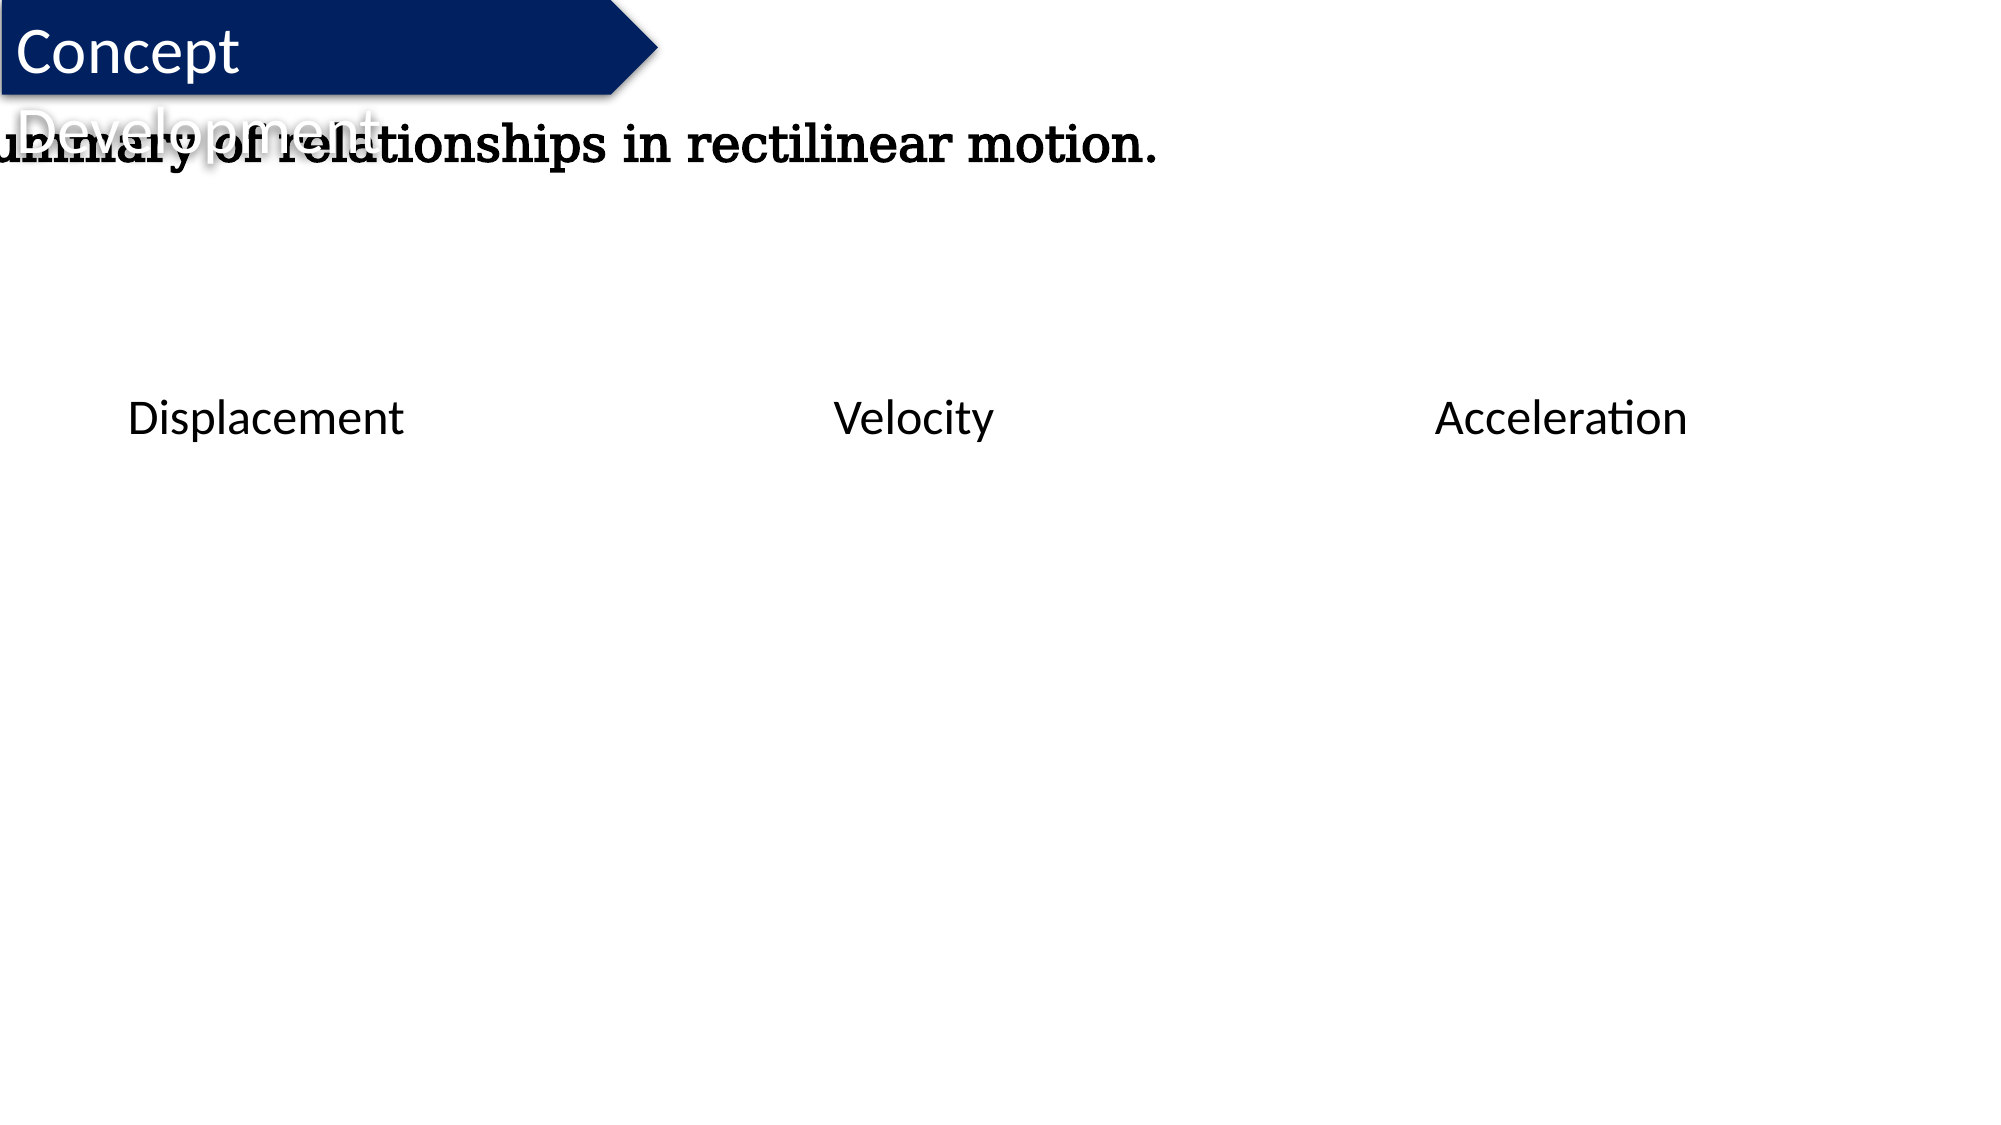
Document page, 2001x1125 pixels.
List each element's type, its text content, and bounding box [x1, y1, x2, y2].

text_box Summary of relationships in rectilinear motion. [0, 103, 1175, 179]
text_box Concept Development [1, 0, 658, 95]
